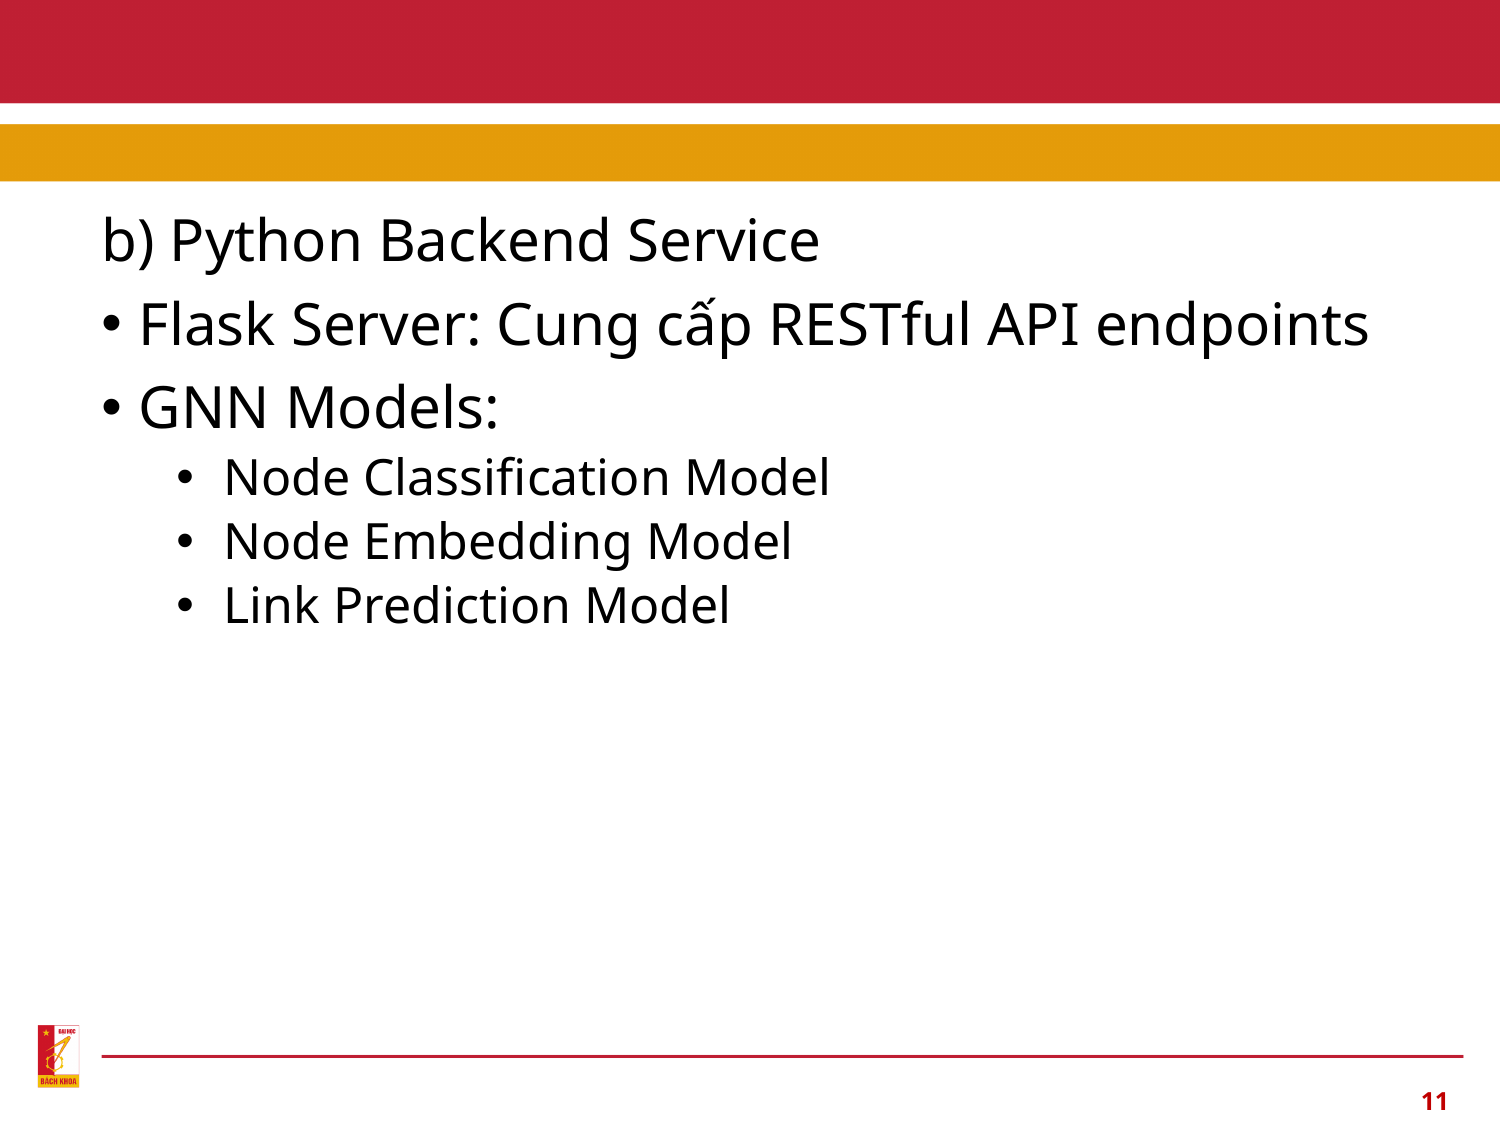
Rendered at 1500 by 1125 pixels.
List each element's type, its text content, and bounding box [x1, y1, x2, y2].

slide_number 11 [1126, 1078, 1464, 1125]
picture [0, 0, 1500, 1125]
list b) Python Backend Service Flask Server: Cung cấp RESTful API endpoints GNN Models: Node Classification Model Node Embedding Model Link Prediction Model [86, 203, 1462, 1014]
